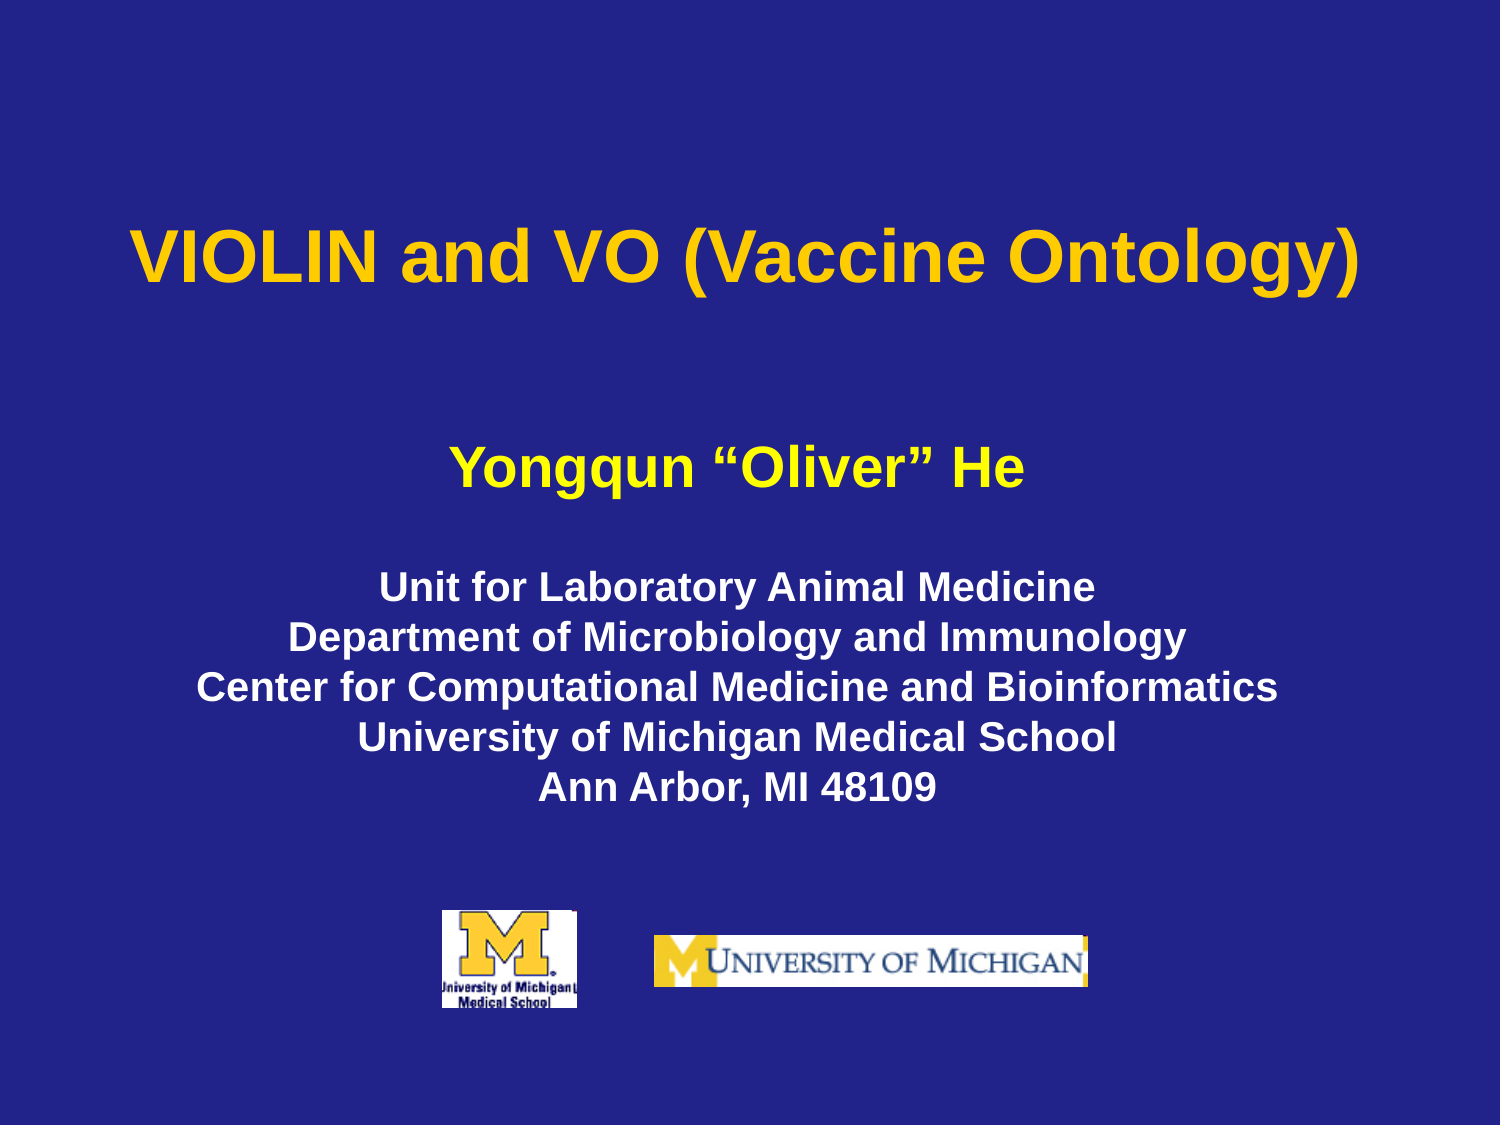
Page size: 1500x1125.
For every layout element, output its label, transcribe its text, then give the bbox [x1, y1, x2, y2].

picture [441, 910, 577, 1008]
text_box VIOLIN and VO (Vaccine Ontology) [40, 199, 1453, 305]
picture [654, 935, 1088, 988]
text_box Yongqun “Oliver” He Unit for Laboratory Animal Medicine Department of Microbiology and Immunology Center for Computational Medicine and Bioinformatics University of Michigan Medical School Ann Arbor, MI 48109 [24, 357, 1450, 883]
